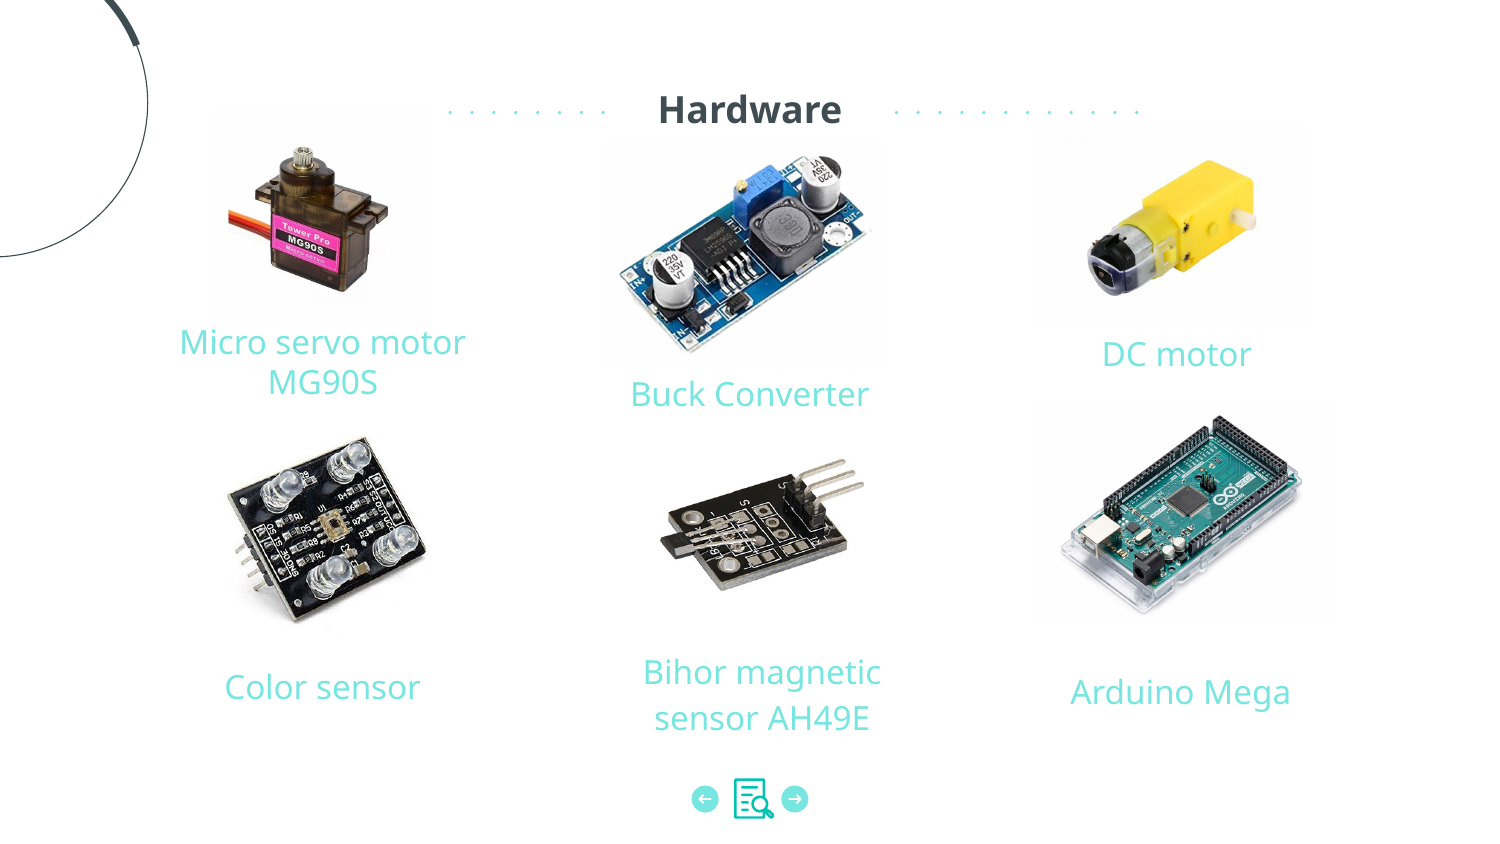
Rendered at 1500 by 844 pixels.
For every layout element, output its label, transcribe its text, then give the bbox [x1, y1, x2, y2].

title Hardware [278, 70, 1221, 150]
picture [209, 107, 430, 327]
picture [204, 406, 442, 644]
subtitle Arduino Mega [1020, 650, 1342, 762]
picture [1037, 126, 1308, 330]
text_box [434, 110, 606, 115]
subtitle Color sensor [161, 645, 484, 756]
subtitle Bihor magnetic sensor AH49E [601, 630, 924, 742]
text_box [734, 778, 775, 819]
picture [660, 423, 864, 627]
text_box [654, 755, 846, 844]
picture [1032, 400, 1332, 625]
picture [606, 141, 884, 371]
text_box [691, 785, 719, 813]
subtitle Servo motor DC Buck Converter [589, 306, 911, 418]
text_box [781, 785, 809, 813]
subtitle DC motor [1016, 312, 1339, 424]
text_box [894, 110, 1140, 115]
subtitle Micro servo motor MG90S [161, 306, 484, 418]
